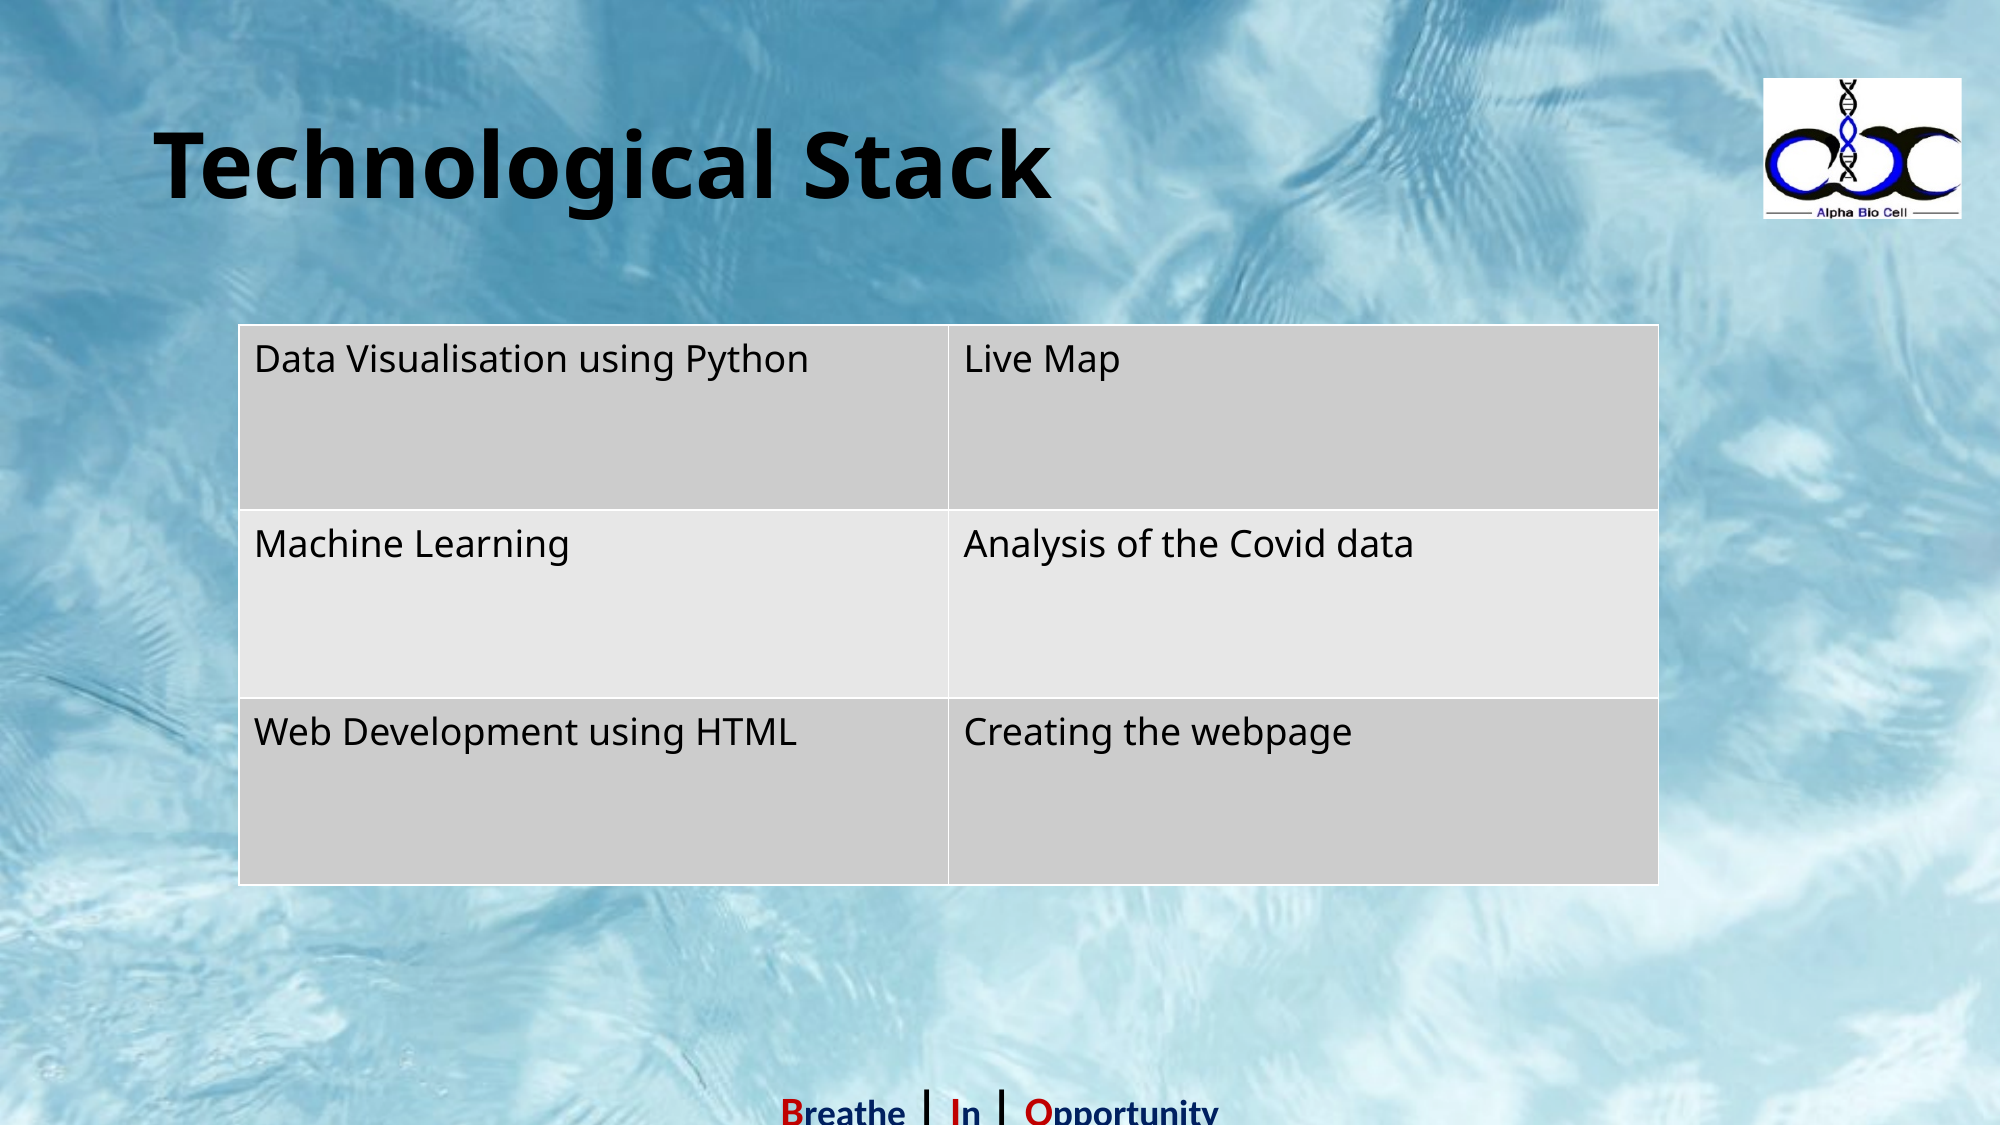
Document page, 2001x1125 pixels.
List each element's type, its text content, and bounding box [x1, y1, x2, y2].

table_header Data Visualisation using Python [240, 326, 948, 509]
table_cell Creating the webpage [949, 699, 1658, 884]
table_cell Analysis of the Covid data [949, 511, 1658, 697]
table_header Live Map [949, 326, 1658, 509]
title Technological Stack [137, 59, 1863, 278]
text_box Breathe | In | Opportunity [499, 1065, 1501, 1125]
table_cell Machine Learning [240, 511, 948, 697]
table_cell Web Development using HTML [240, 699, 948, 884]
picture [1763, 78, 1962, 219]
